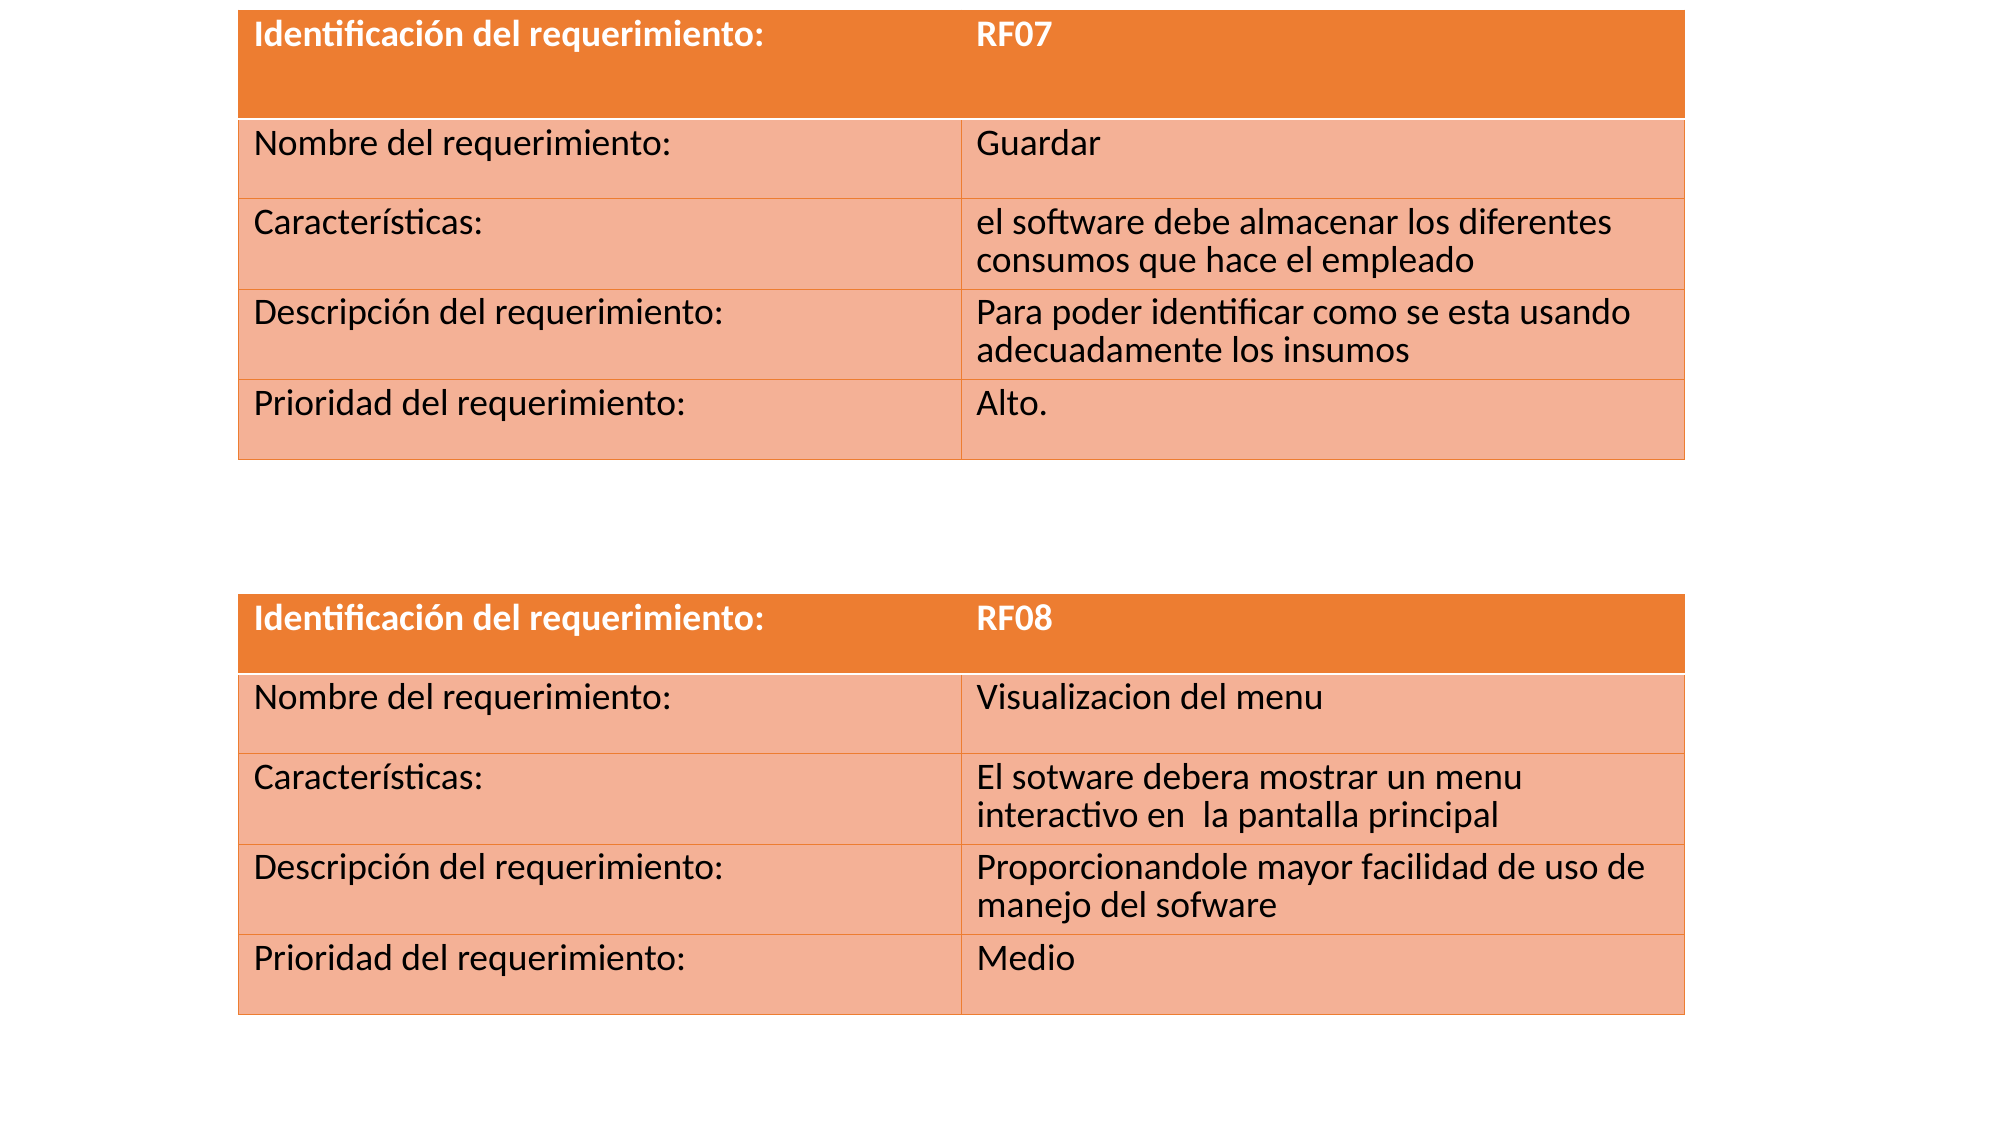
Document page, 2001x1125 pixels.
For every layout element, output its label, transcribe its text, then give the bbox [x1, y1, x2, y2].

table_cell Descripción del requerimiento: [239, 290, 961, 379]
table_cell Características: [239, 199, 961, 289]
table_header Identificación del requerimiento: [239, 595, 961, 673]
table_cell Características: [239, 754, 961, 844]
table_cell Prioridad del requerimiento: [239, 935, 961, 1014]
table_cell El sotware debera mostrar un menu interactivo en la pantalla principal [962, 754, 1684, 844]
table_cell Nombre del requerimiento: [239, 120, 961, 198]
table_header Identificación del requerimiento: [239, 11, 961, 118]
table_cell Medio [962, 935, 1684, 1014]
table_header RF07 [962, 11, 1684, 118]
table_cell Descripción del requerimiento: [239, 845, 961, 934]
table_cell Guardar [962, 120, 1684, 198]
table_cell el software debe almacenar los diferentes consumos que hace el empleado [962, 199, 1684, 289]
table_cell Proporcionandole mayor facilidad de uso de manejo del sofware [962, 845, 1684, 934]
table_cell Para poder identificar como se esta usando adecuadamente los insumos [962, 290, 1684, 379]
table_cell Prioridad del requerimiento: [239, 380, 961, 459]
table_header RF08 [962, 595, 1684, 673]
table_cell Alto. [962, 380, 1684, 459]
table_cell Nombre del requerimiento: [239, 675, 961, 753]
table_cell Visualizacion del menu [962, 675, 1684, 753]
